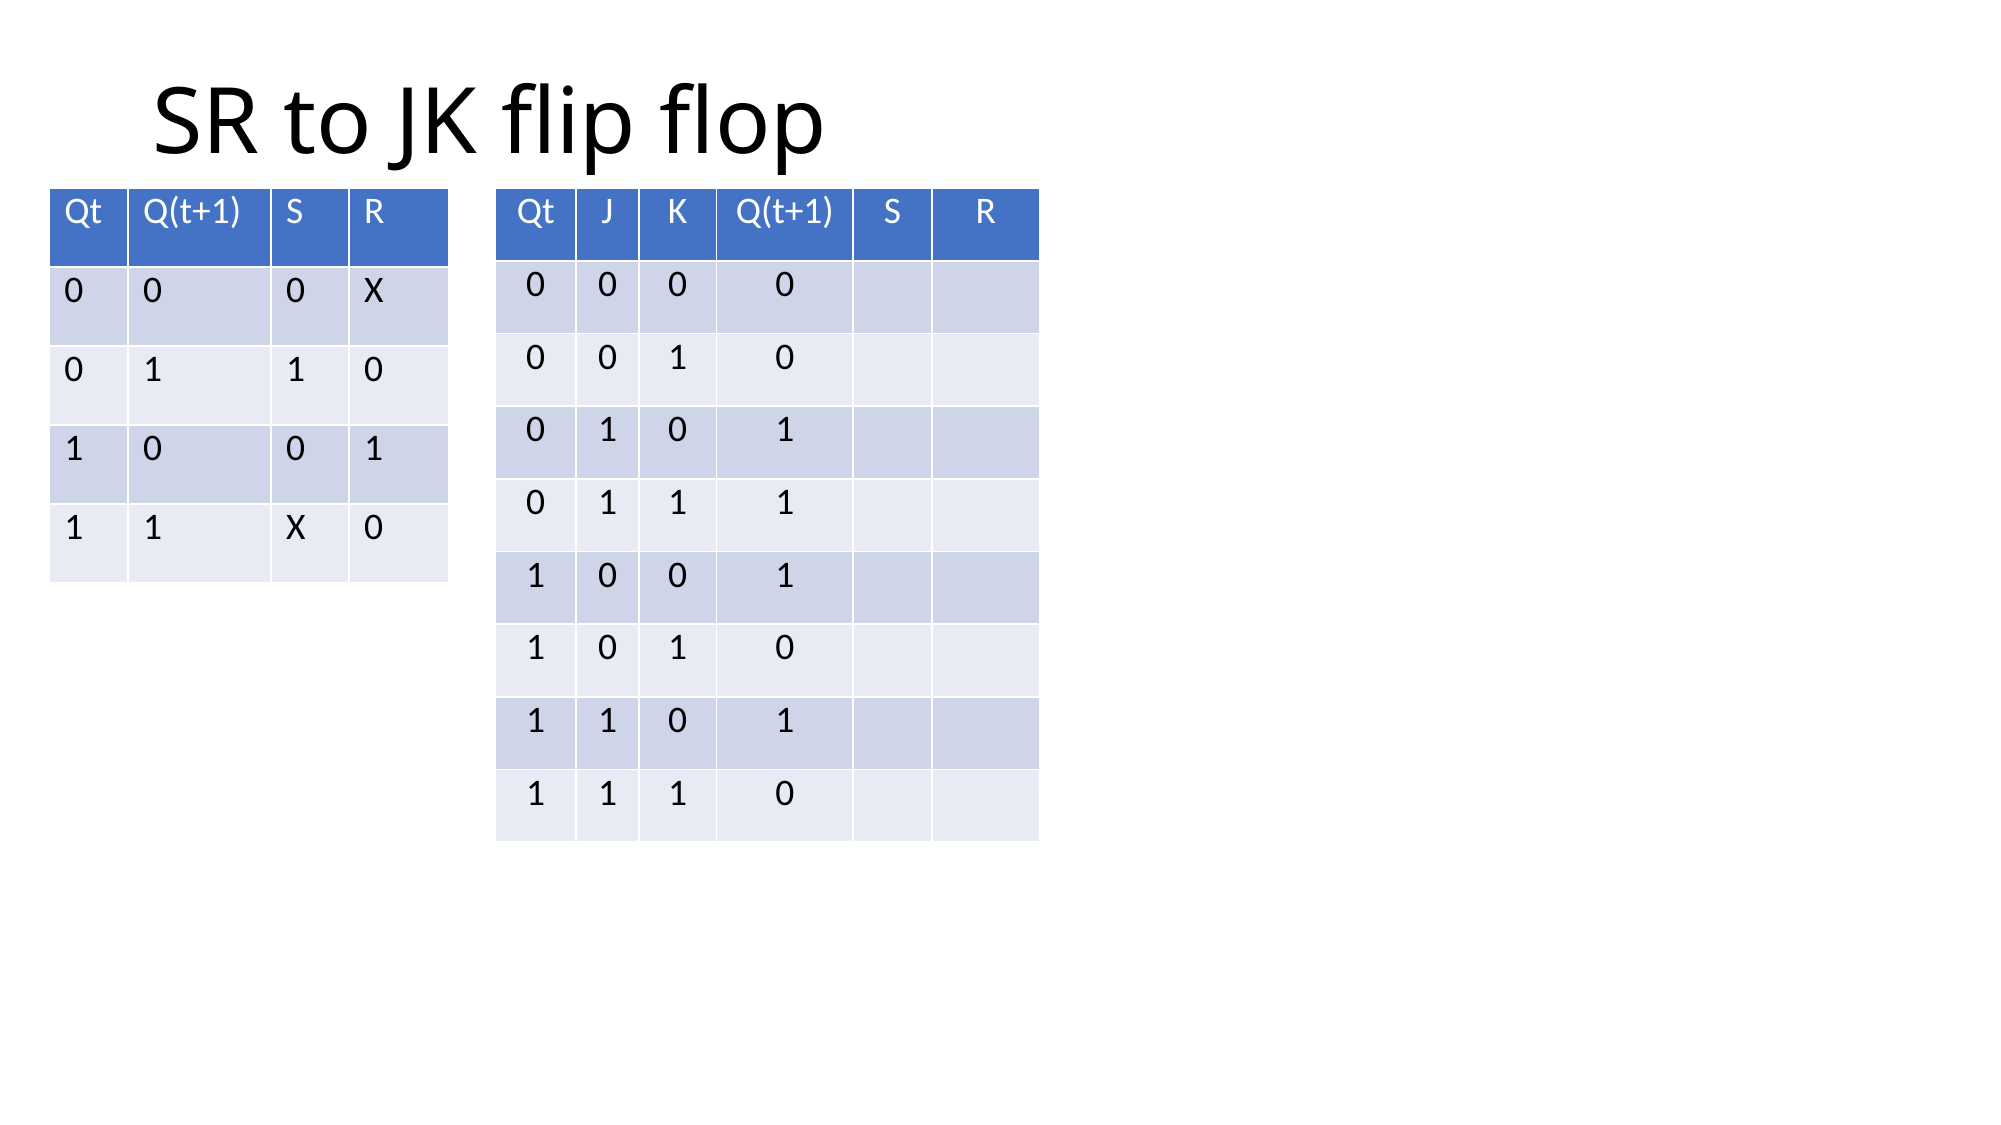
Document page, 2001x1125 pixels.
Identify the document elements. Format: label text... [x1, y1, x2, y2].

table_cell 1 [717, 407, 852, 478]
table_cell 1 [272, 347, 348, 424]
table_cell 1 [350, 426, 448, 503]
table_cell 1 [50, 505, 127, 582]
table_cell [933, 698, 1039, 769]
table_cell [933, 407, 1039, 478]
table_cell 1 [129, 347, 270, 424]
table_cell 1 [496, 698, 575, 769]
table_cell 0 [496, 480, 575, 551]
table_cell 0 [129, 426, 270, 503]
table_cell 0 [577, 552, 638, 623]
table_cell 0 [496, 334, 575, 405]
table_cell [933, 552, 1039, 623]
table_header S [272, 189, 348, 266]
table_cell 1 [129, 505, 270, 582]
table_cell 0 [717, 334, 852, 405]
title SR to JK flip flop [137, 59, 1863, 189]
table_cell 0 [577, 334, 638, 405]
table_header R [350, 189, 448, 266]
table_header K [640, 189, 716, 260]
table_cell [933, 334, 1039, 405]
table_cell 0 [50, 268, 127, 345]
table_cell 0 [640, 698, 716, 769]
table_cell 1 [496, 552, 575, 623]
table_cell 0 [577, 262, 638, 333]
table_header R [933, 189, 1039, 260]
table_cell 0 [717, 262, 852, 333]
table_cell 1 [50, 426, 127, 503]
table_cell 1 [640, 625, 716, 696]
table_cell 0 [350, 505, 448, 582]
table_cell 1 [577, 770, 638, 841]
table_header Qt [50, 189, 127, 266]
table_cell 1 [640, 770, 716, 841]
table_cell X [350, 268, 448, 345]
table_cell 0 [640, 262, 716, 333]
table_cell 1 [577, 480, 638, 551]
table_cell [854, 334, 931, 405]
table_cell [854, 480, 931, 551]
table_cell [854, 262, 931, 333]
table_cell 1 [640, 480, 716, 551]
table_header Q(t+1) [717, 189, 852, 260]
table_cell 0 [577, 625, 638, 696]
table_cell 0 [129, 268, 270, 345]
table_cell 1 [496, 770, 575, 841]
table_cell [854, 407, 931, 478]
table_cell [854, 625, 931, 696]
table_cell 1 [496, 625, 575, 696]
table_cell 0 [717, 625, 852, 696]
table_cell 1 [577, 407, 638, 478]
table_cell 1 [577, 698, 638, 769]
table_cell 0 [640, 552, 716, 623]
table_cell 1 [717, 480, 852, 551]
table_cell 1 [717, 552, 852, 623]
table_cell 0 [272, 426, 348, 503]
table_cell [933, 625, 1039, 696]
table_cell X [272, 505, 348, 582]
table_cell [854, 698, 931, 769]
table_cell [933, 770, 1039, 841]
table_cell 0 [50, 347, 127, 424]
table_header Q(t+1) [129, 189, 270, 266]
table_cell 0 [640, 407, 716, 478]
table_cell 0 [272, 268, 348, 345]
table_header J [577, 189, 638, 260]
table_cell [854, 552, 931, 623]
table_cell 1 [717, 698, 852, 769]
table_cell [933, 262, 1039, 333]
table_header S [854, 189, 931, 260]
table_cell [933, 480, 1039, 551]
table_cell 0 [496, 262, 575, 333]
table_cell 0 [496, 407, 575, 478]
table_header Qt [496, 189, 575, 260]
table_cell [854, 770, 931, 841]
table_cell 1 [640, 334, 716, 405]
table_cell 0 [350, 347, 448, 424]
table_cell 0 [717, 770, 852, 841]
